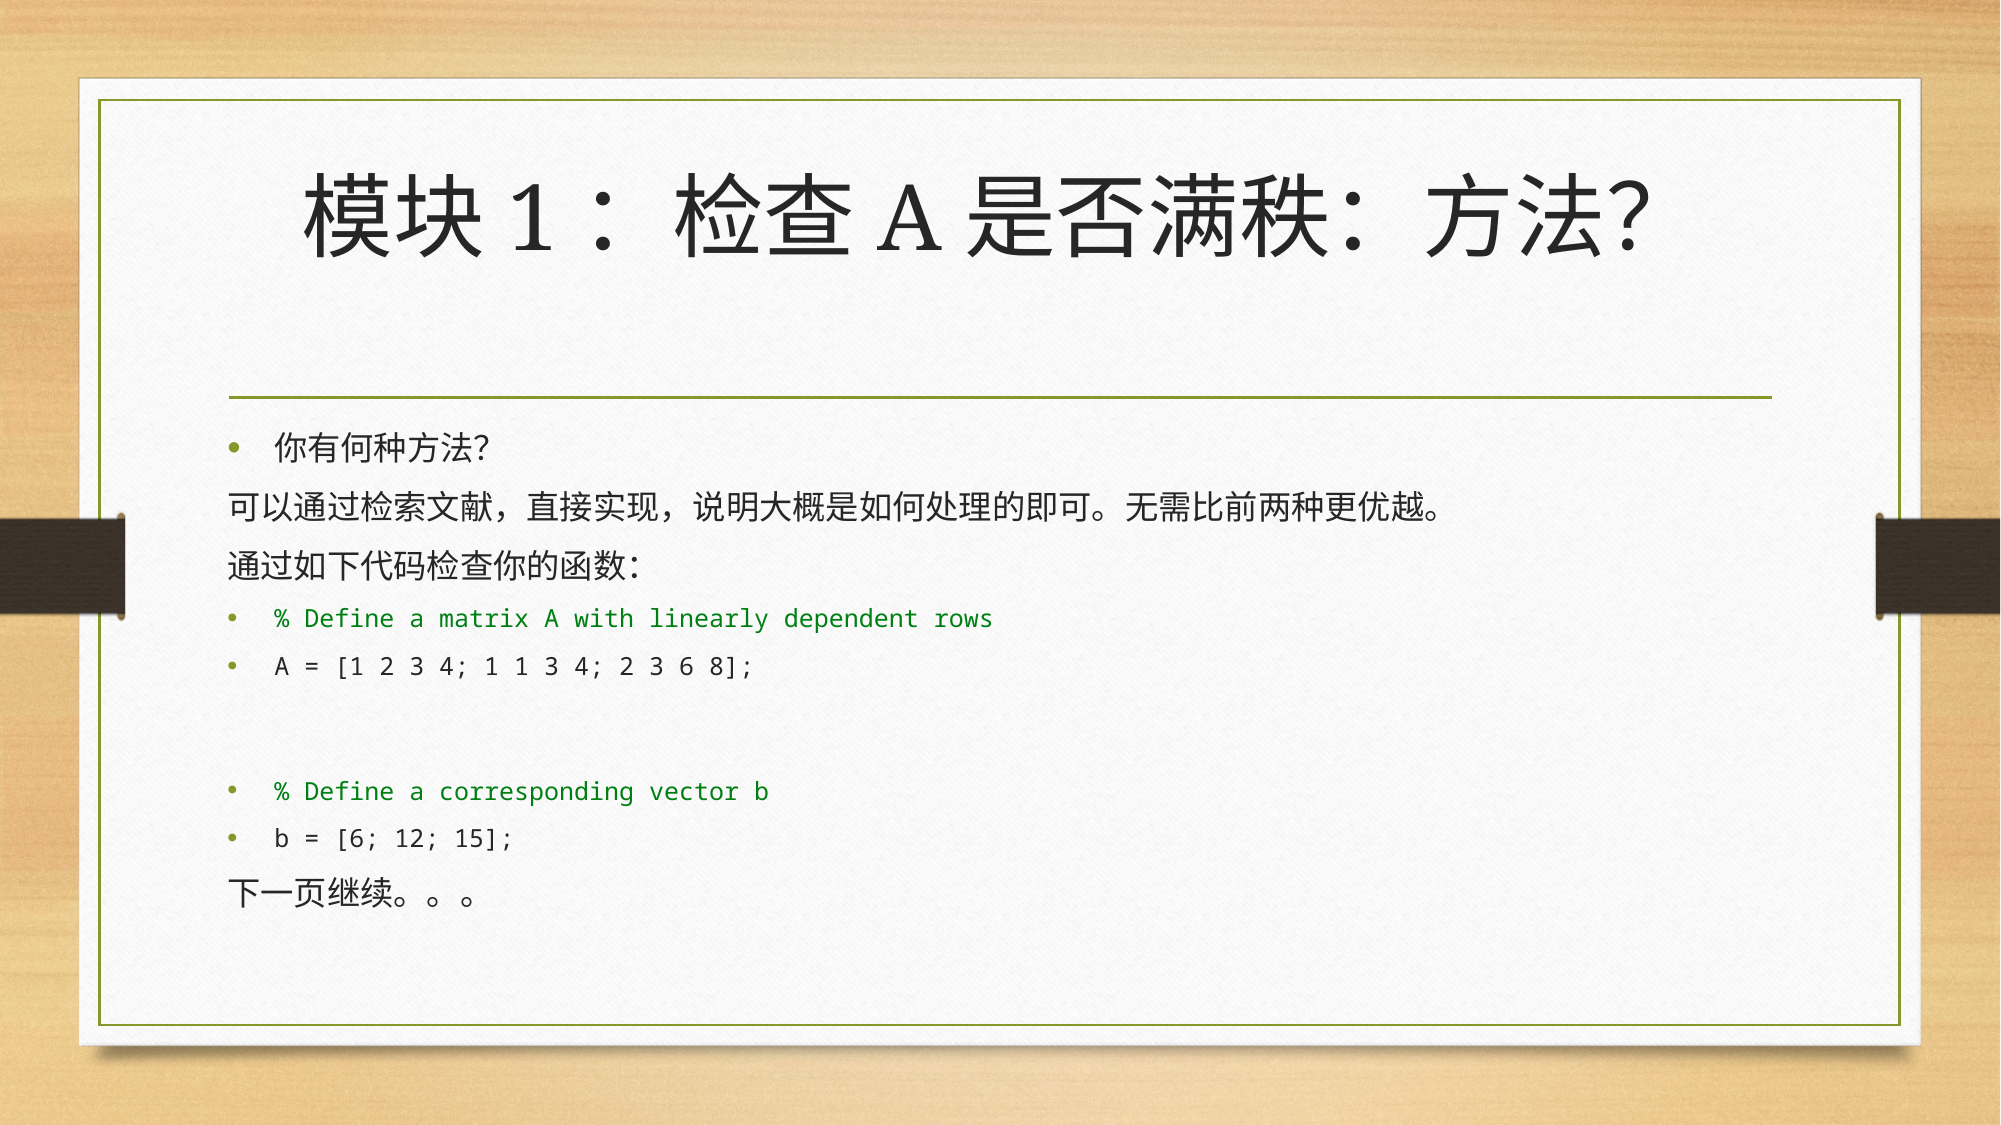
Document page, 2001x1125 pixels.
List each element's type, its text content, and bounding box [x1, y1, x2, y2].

picture [0, 0, 2001, 1125]
list 你有何种方法？ 可以通过检索文献，直接实现，说明大概是如何处理的即可。无需比前两种更优越。 通过如下代码检查你的函数： % Define a matrix A with linearly dependent rows A = [1 2 3 4; 1 1 3 4; 2 3 6 8]; % Define a corresponding vector b b = [6; 12; 15]; 下一页继续。。。 [212, 419, 1788, 964]
title 模块1：检查A是否满秩：方法？ [212, 107, 1788, 322]
